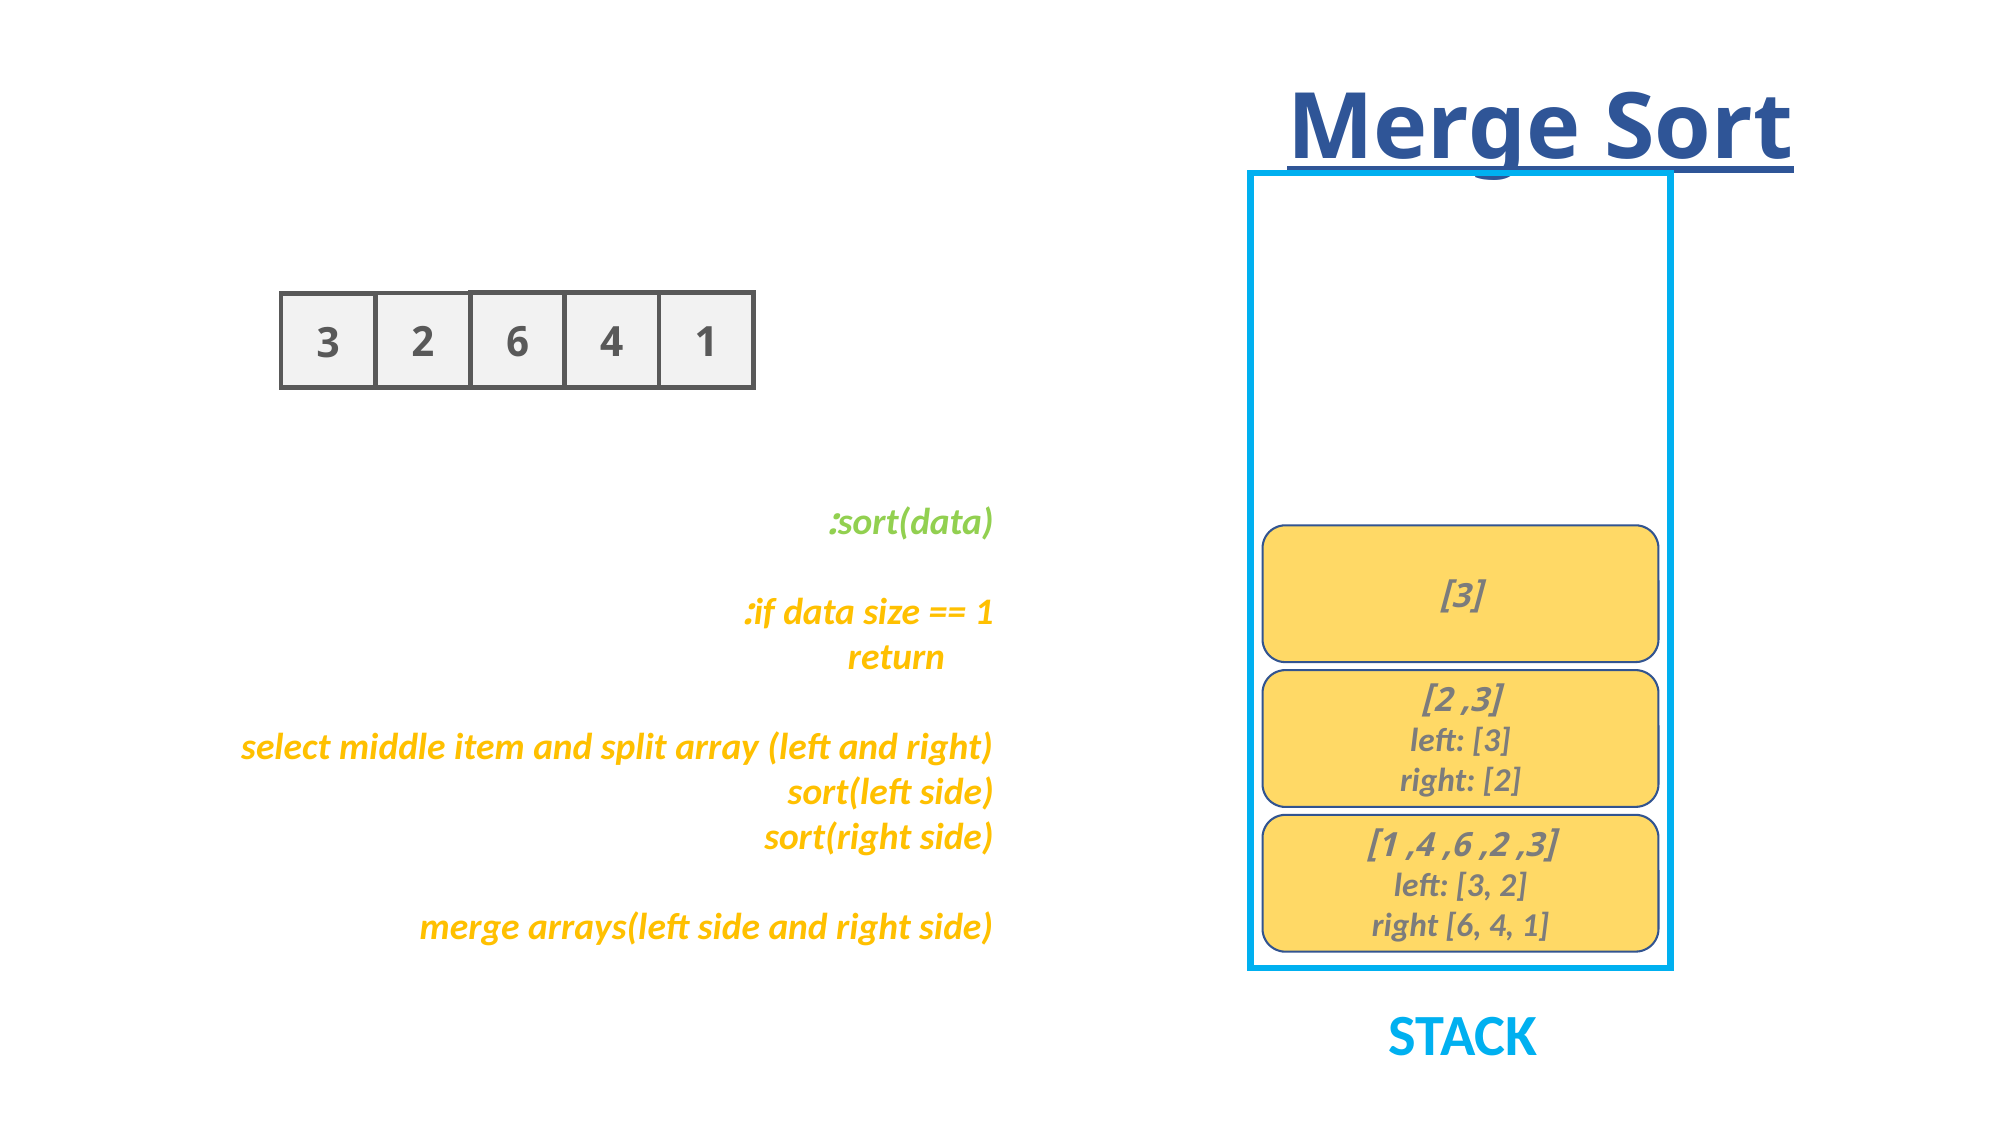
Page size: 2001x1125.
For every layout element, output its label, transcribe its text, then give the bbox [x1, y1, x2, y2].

text_box [3, 2, 6, 4, 1] left: [3, 2] right [6, 4, 1] [1261, 813, 1660, 953]
text_box 6 [469, 292, 564, 388]
text_box 4 [564, 292, 658, 388]
text_box sort(data): if data size == 1: return select middle item and split array (left and right) sort(left side) sort(right side) merge arrays(left side and right side) [226, 490, 1009, 955]
text_box [1249, 172, 1672, 969]
text_box [3] [1261, 524, 1660, 664]
text_box 3 [280, 292, 377, 389]
text_box [3, 2] left: [3] right: [2] [1261, 669, 1660, 808]
text_box 1 [658, 292, 755, 388]
text_box STACK [1368, 989, 1552, 1074]
title Merge Sort [83, 20, 1809, 238]
text_box 2 [375, 292, 469, 388]
